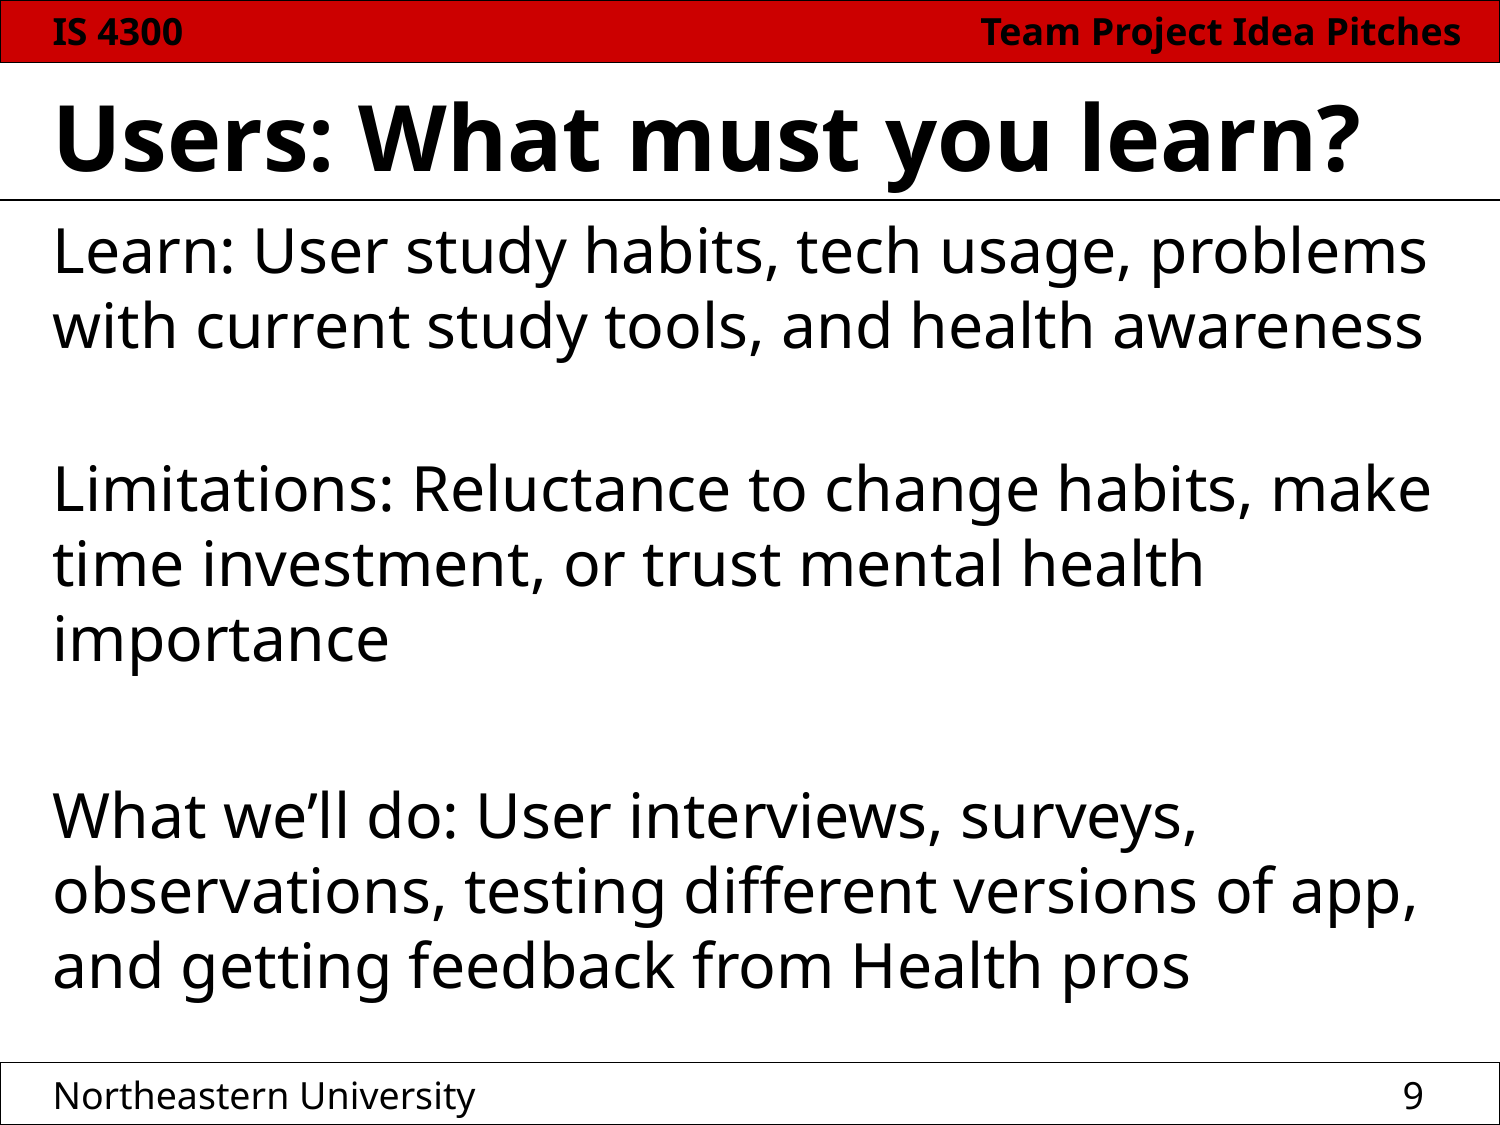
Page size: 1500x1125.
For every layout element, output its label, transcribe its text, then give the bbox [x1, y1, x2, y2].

title Users: What must you learn? [37, 40, 1475, 203]
list Learn: User study habits, tech usage, problems with current study tools, and health awareness Limitations: Reluctance to change habits, make time investment, or trust mental health importance What we’ll do: User interviews, surveys, observations, testing different versions of app, and getting feedback from Health pros [37, 203, 1500, 1069]
